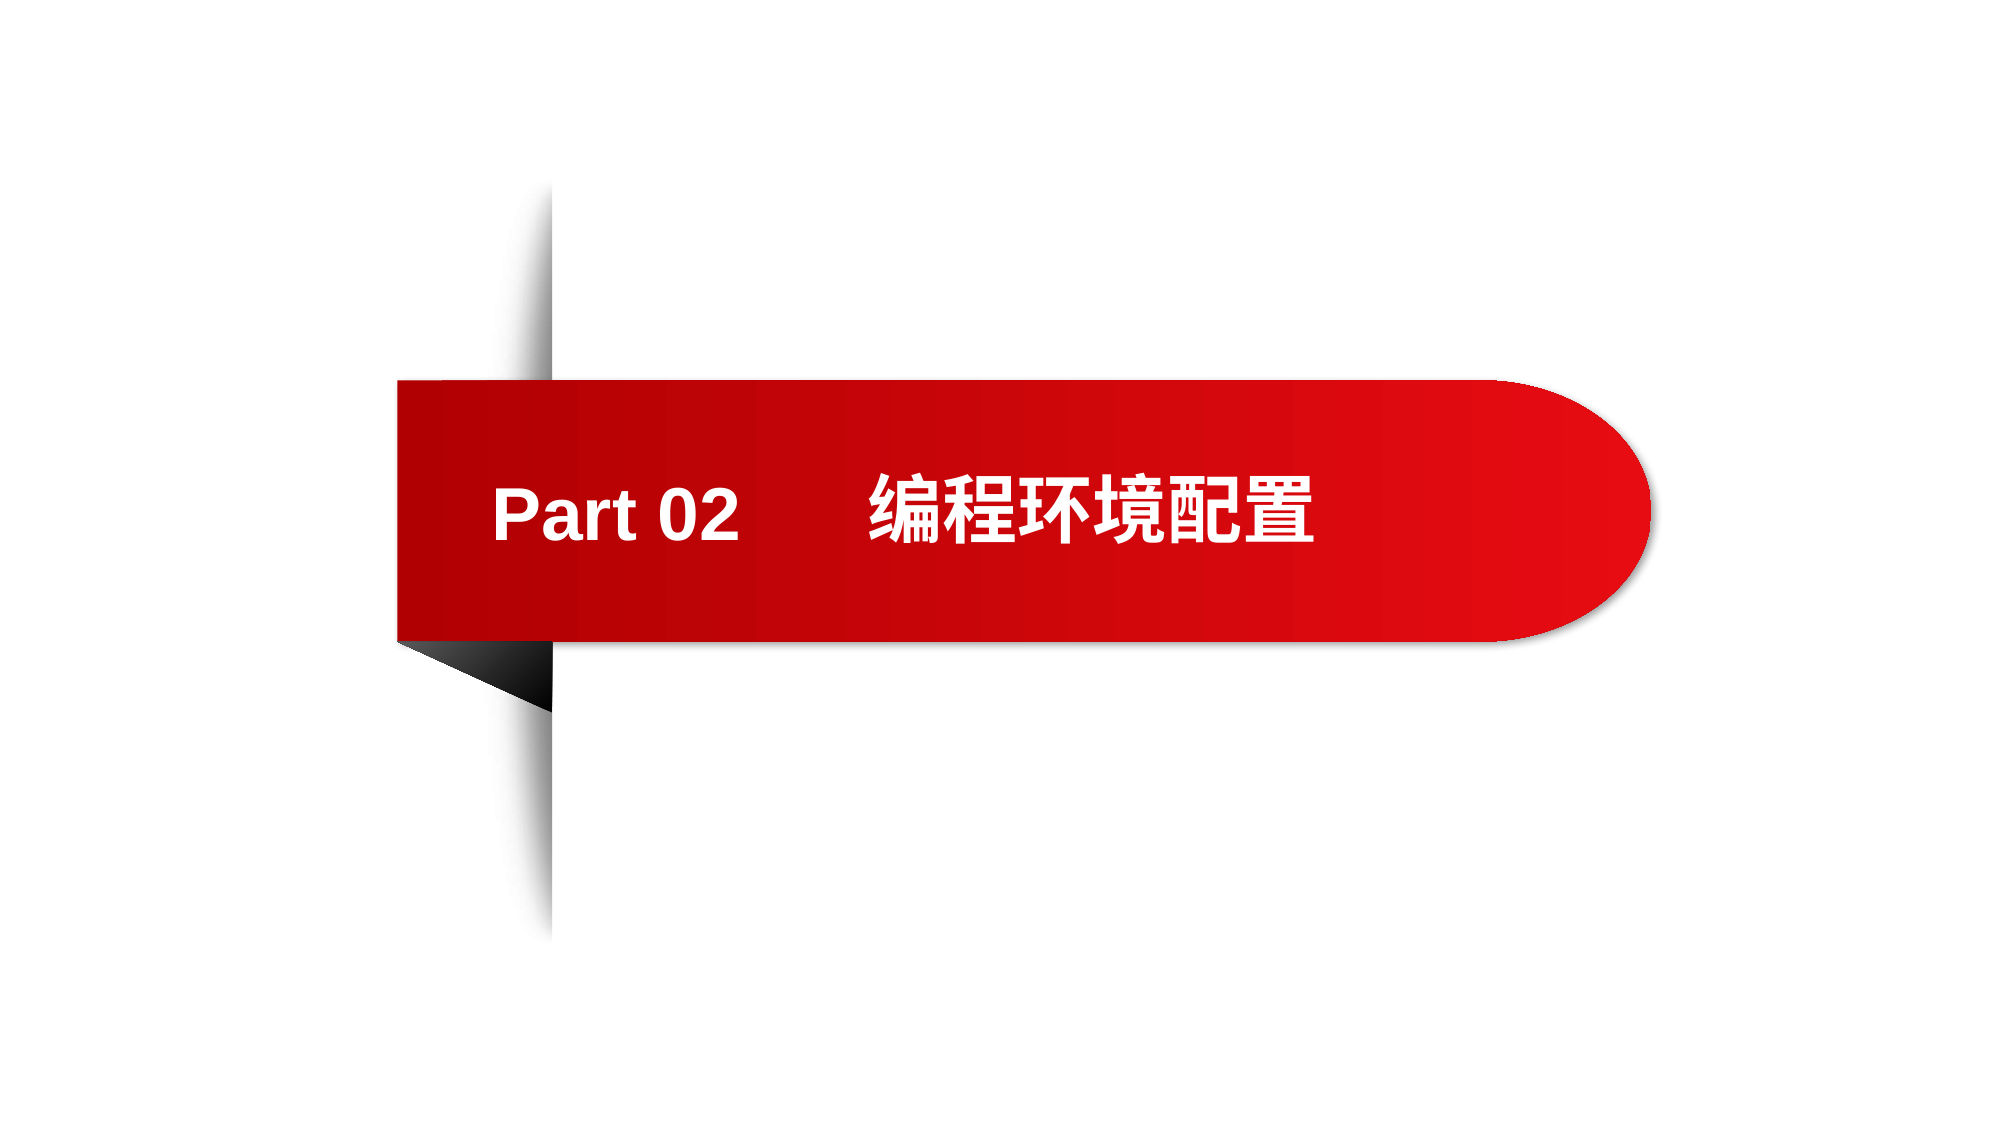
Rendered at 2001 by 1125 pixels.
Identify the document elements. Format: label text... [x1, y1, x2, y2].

text_box Part 02 [476, 458, 798, 563]
text_box 编程环境配置 [397, 454, 1652, 560]
text_box [397, 640, 554, 715]
